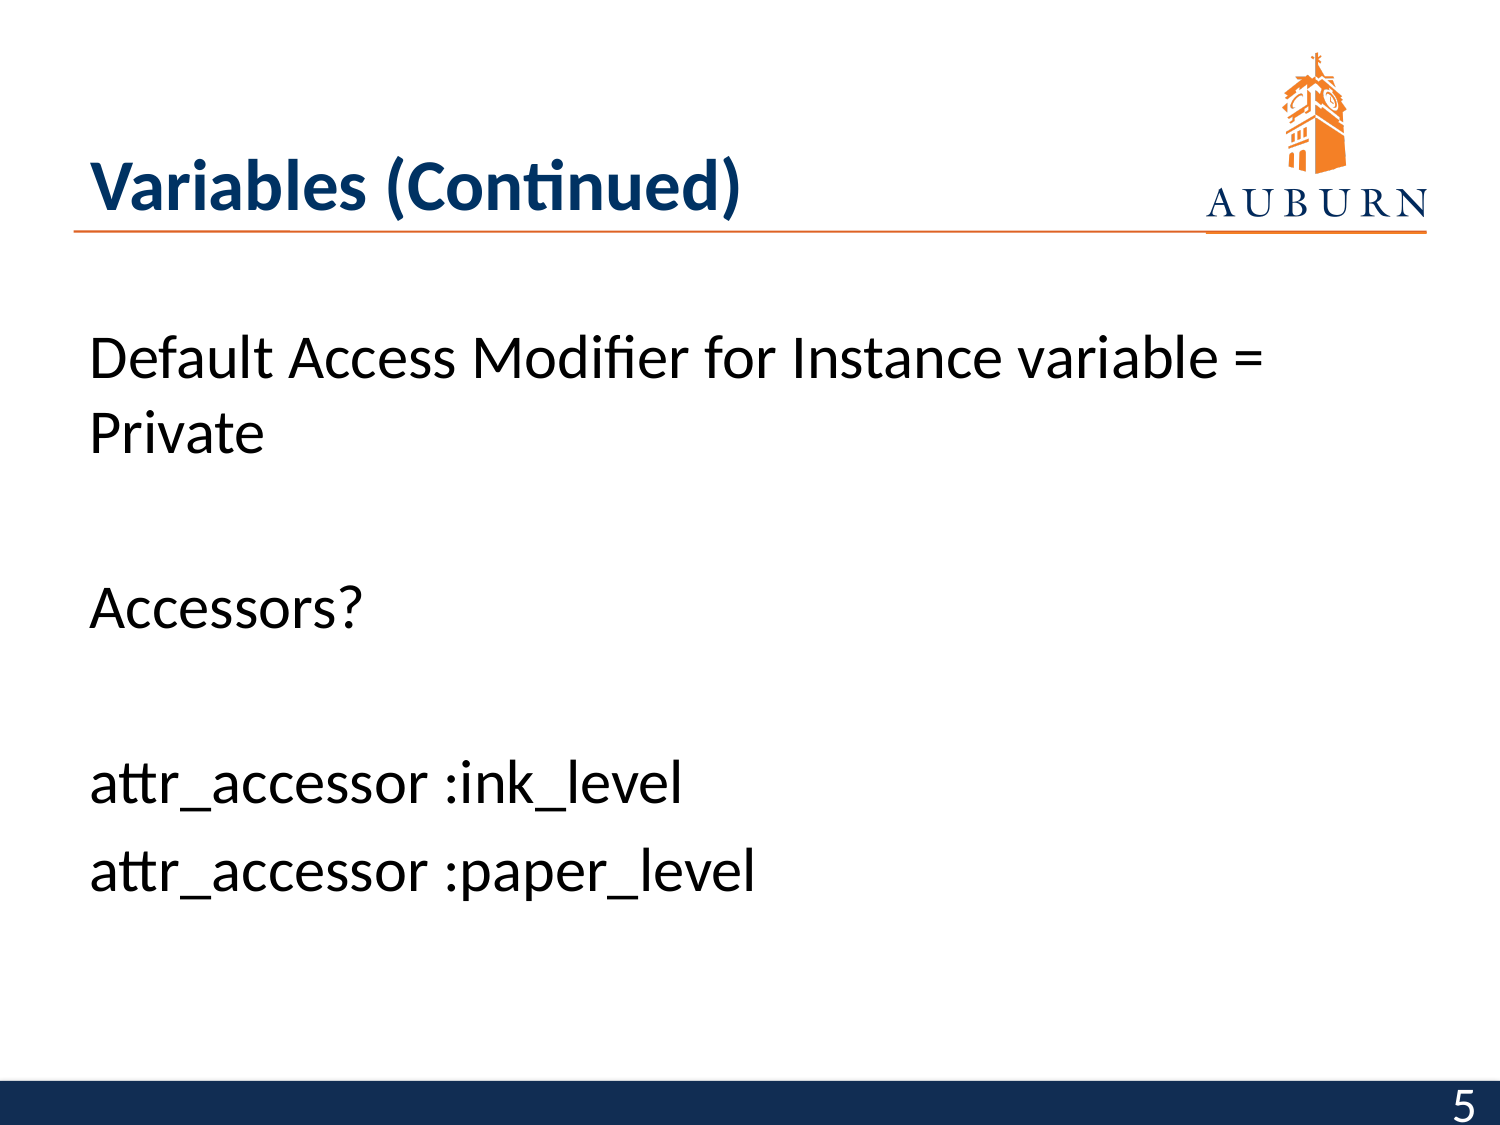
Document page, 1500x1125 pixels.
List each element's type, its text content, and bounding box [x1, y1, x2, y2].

title Variables (Continued) [75, 45, 1031, 233]
list Default Access Modifier for Instance variable = Private Accessors? attr_accessor :ink_level attr_accessor :paper_level [75, 309, 1425, 1052]
slide_number 5 [1154, 1080, 1492, 1125]
